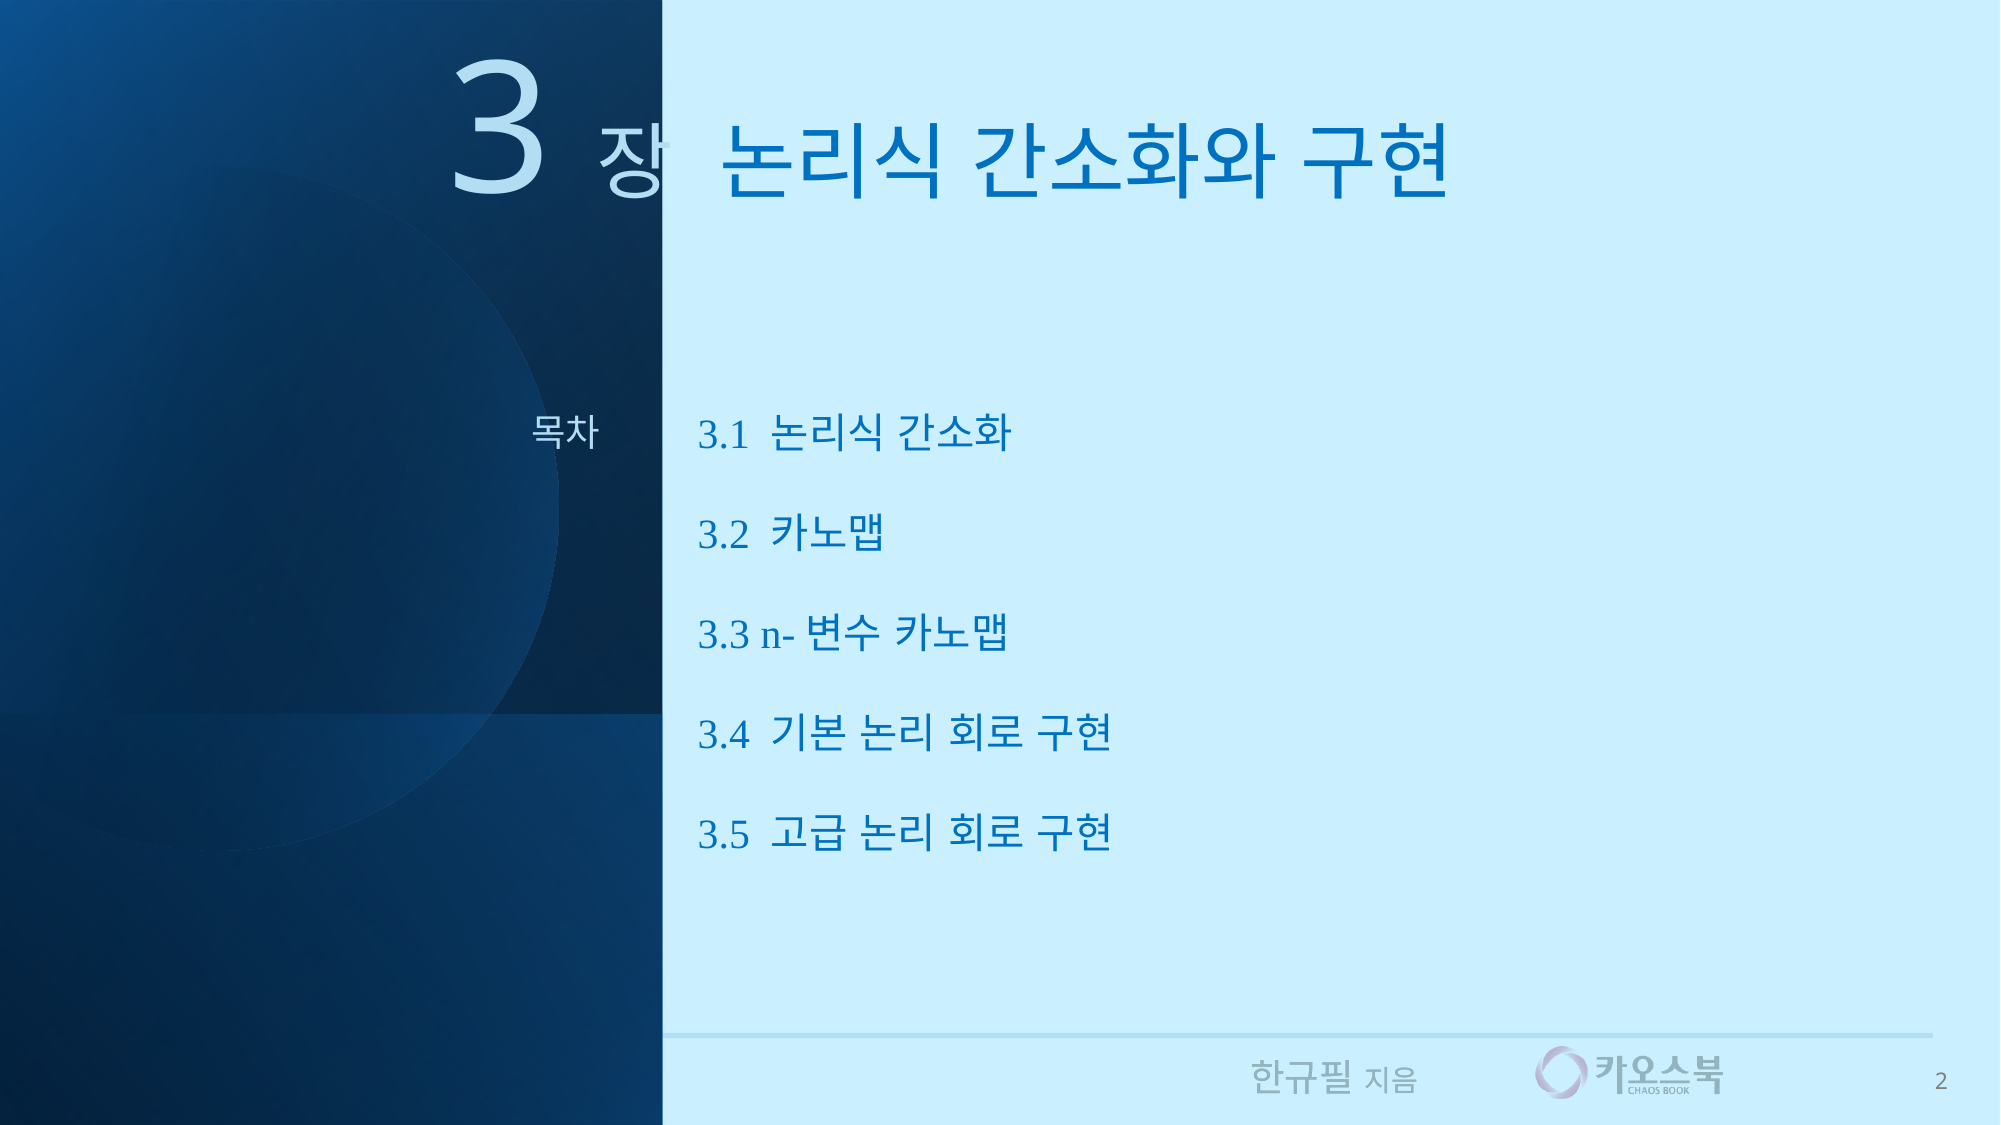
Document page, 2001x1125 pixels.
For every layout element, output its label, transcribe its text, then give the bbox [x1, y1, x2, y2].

list 3.1 논리식 간소화 3.2 카노맵 3.3 n-변수 카노맵 3.4 기본 논리 회로 구현 3.5 고급 논리 회로 구현 [682, 369, 1759, 865]
text_box 3장 논리식 간소화와 구현 [432, 1, 1897, 211]
text_box [0, 0, 663, 1124]
text_box [663, 0, 2000, 1125]
slide_number 2 [1920, 1058, 1994, 1119]
title 목차 [514, 396, 615, 463]
